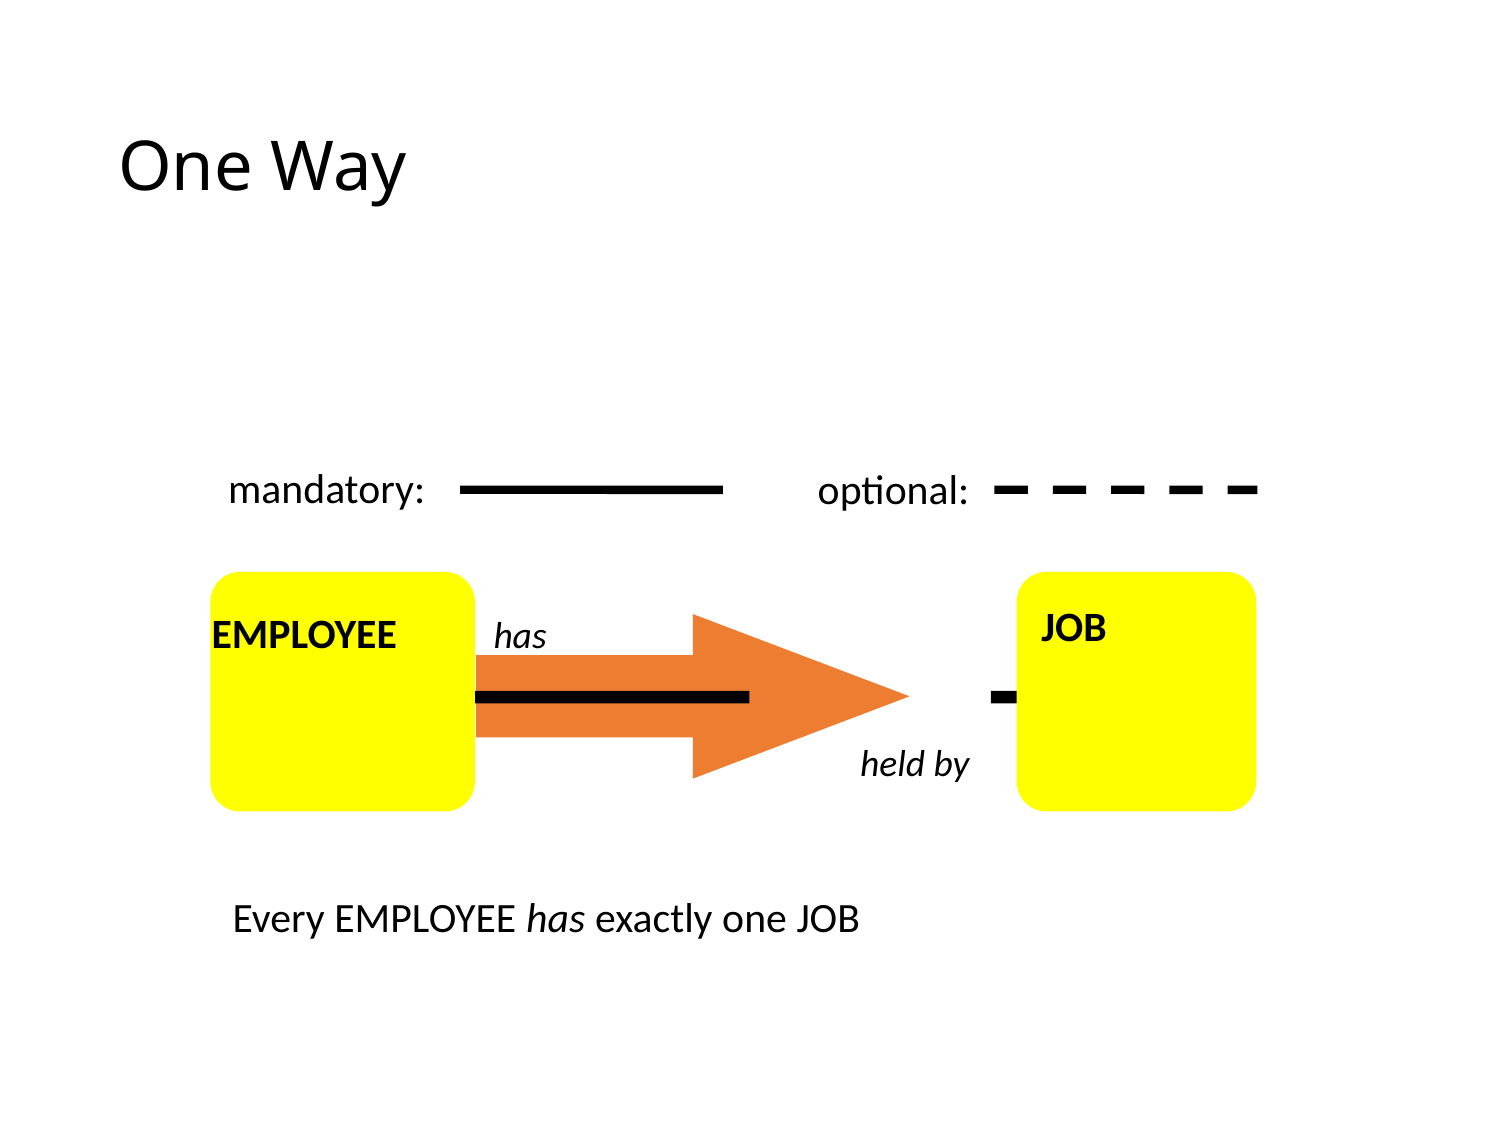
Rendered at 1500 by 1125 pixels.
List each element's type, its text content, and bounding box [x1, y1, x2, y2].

text_box Every EMPLOYEE has exactly one JOB [217, 887, 1275, 950]
text_box [210, 571, 475, 602]
title One Way [103, 59, 1397, 278]
text_box [476, 625, 910, 779]
text_box [210, 666, 475, 812]
text_box mandatory: [212, 457, 475, 521]
text_box [1016, 571, 1257, 812]
text_box held by [845, 734, 1089, 793]
text_box has [538, 607, 723, 665]
text_box optional: [802, 458, 1046, 522]
text_box EMPLOYEE [196, 602, 538, 666]
text_box JOB [1026, 596, 1152, 659]
